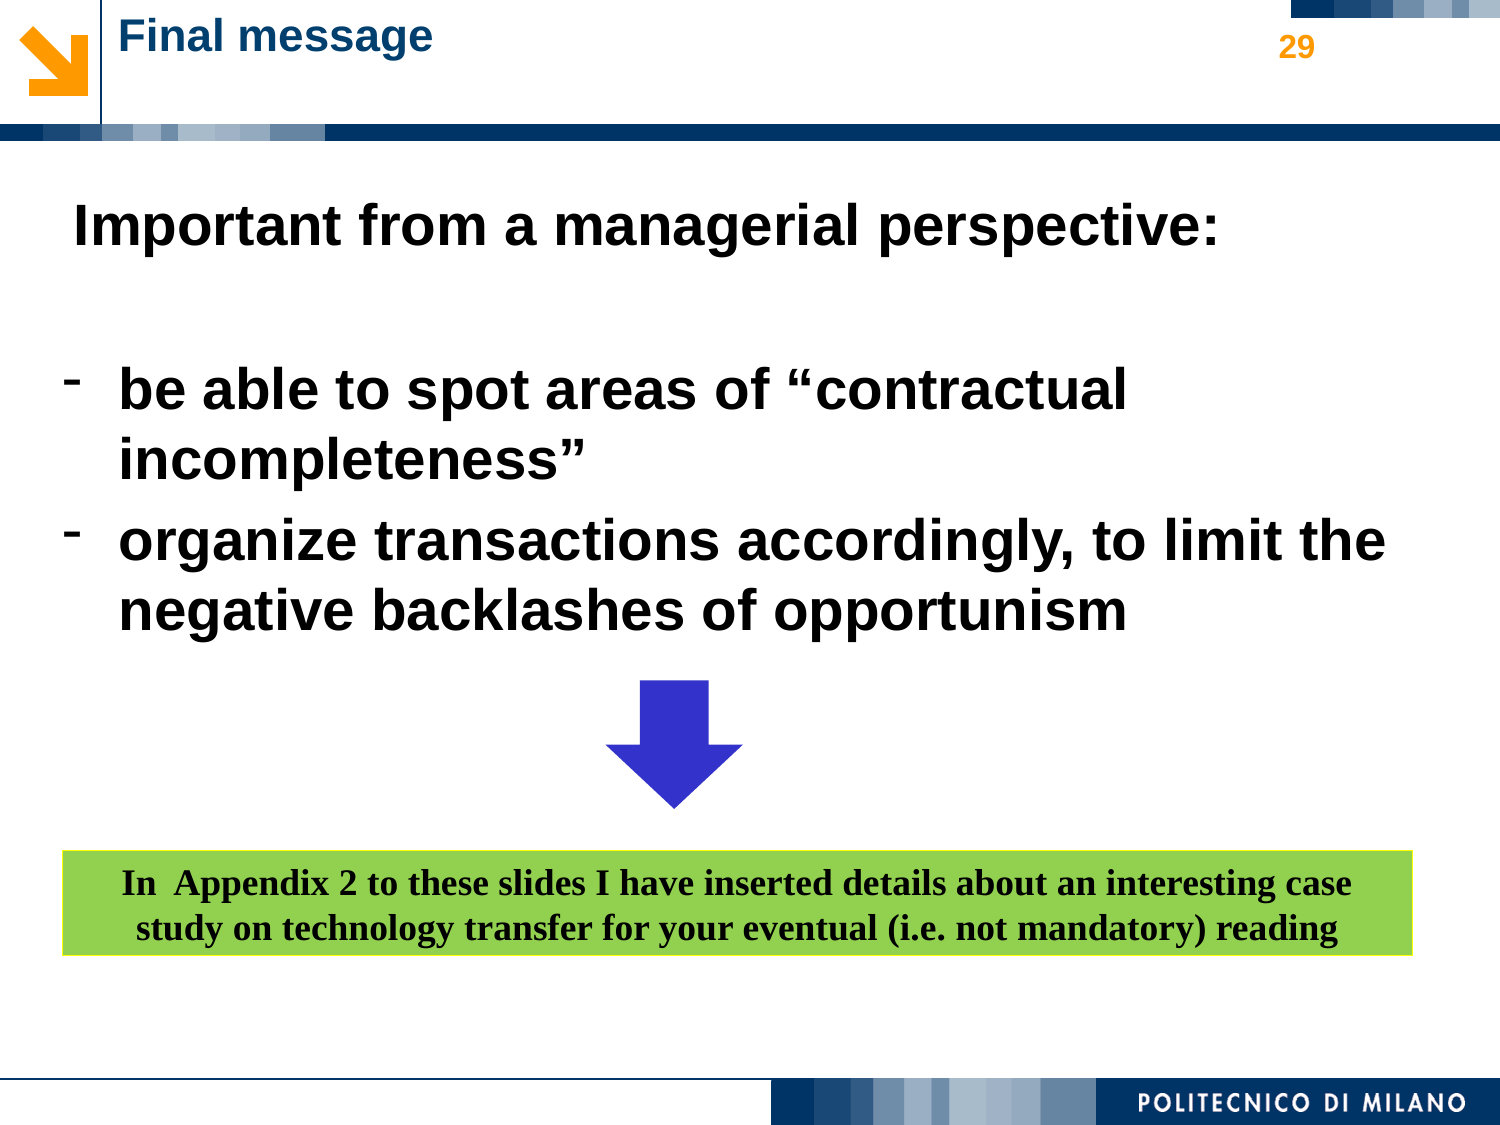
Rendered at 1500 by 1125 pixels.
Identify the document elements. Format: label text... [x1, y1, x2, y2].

text_box [605, 680, 743, 809]
picture [0, 0, 1500, 141]
text_box In Appendix 2 to these slides I have inserted details about an interesting case study on technology transfer for your eventual (i.e. not mandatory) reading [62, 850, 1413, 956]
list Important from a managerial perspective: be able to spot areas of “contractual incompleteness” organize transactions accordingly, to limit the negative backlashes of opportunism [62, 187, 1413, 588]
slide_number 29 [1269, 24, 1493, 66]
title Final message [117, 5, 1094, 144]
picture [0, 1074, 1500, 1125]
